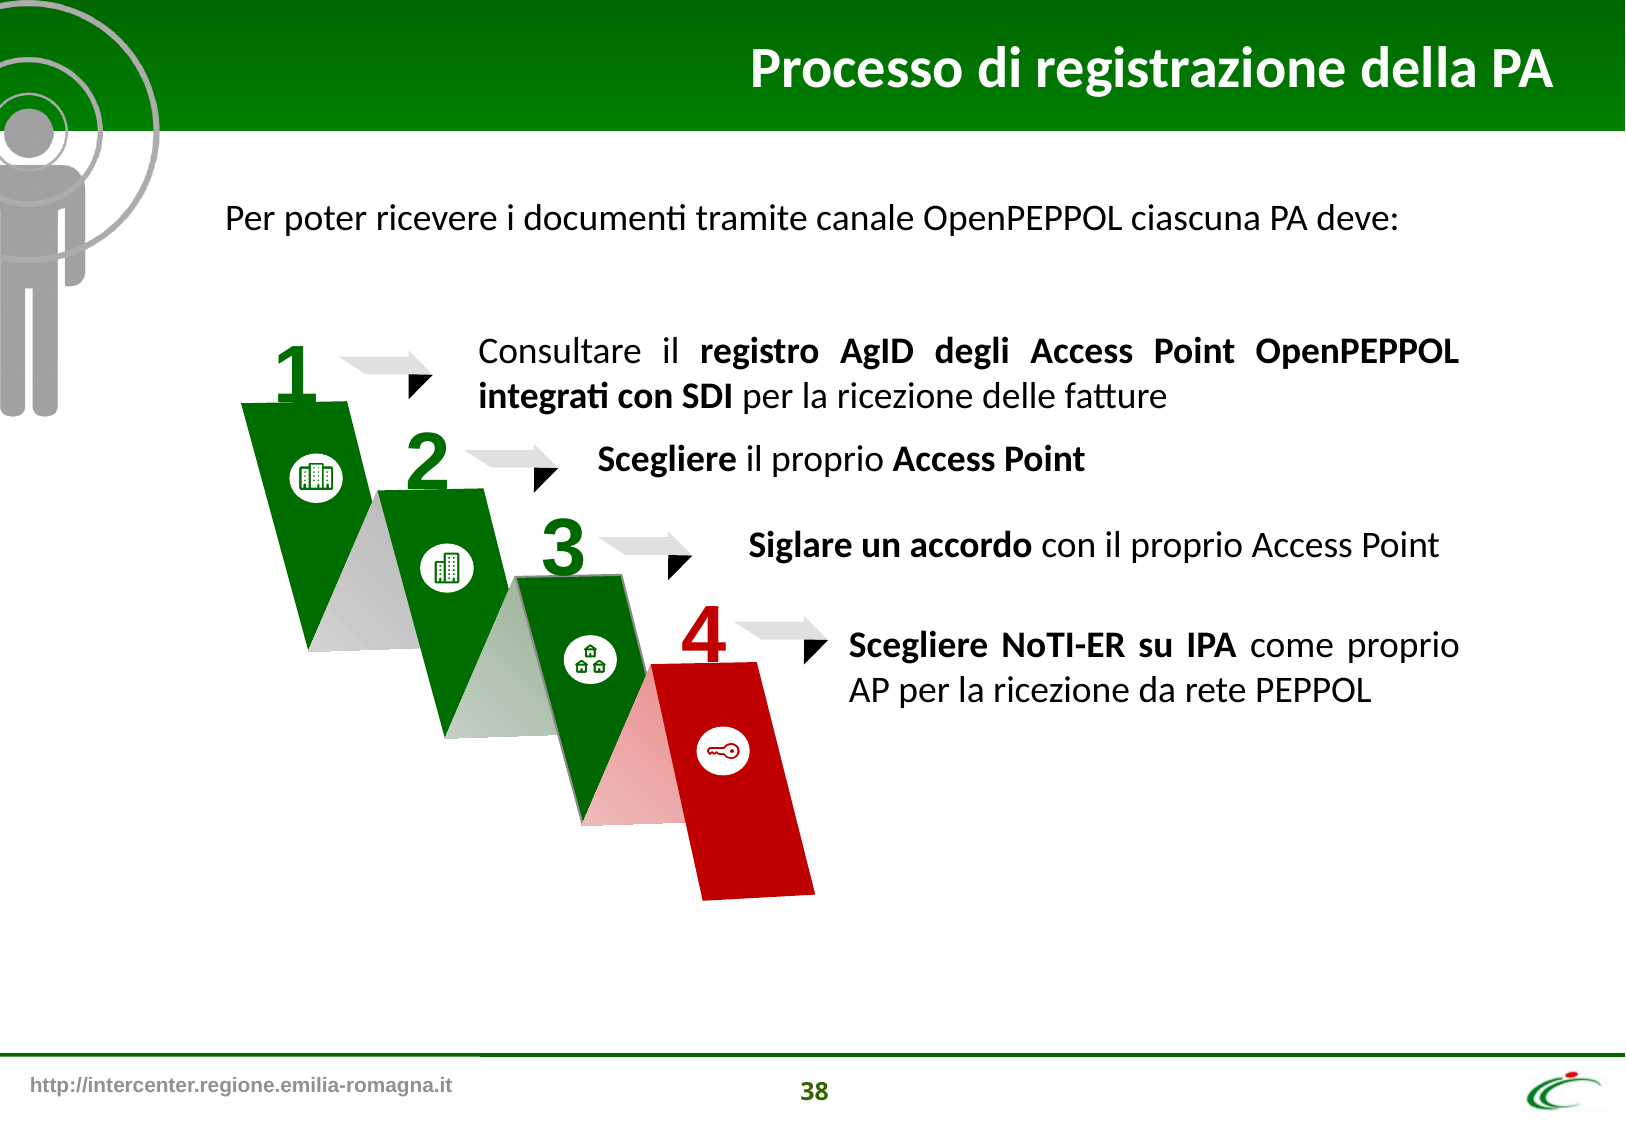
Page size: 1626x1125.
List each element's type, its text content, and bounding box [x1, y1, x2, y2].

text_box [821, 615, 829, 665]
text_box Consultare il registro AgID degli Access Point OpenPEPPOL integrati con SDI per la ricezione delle fatture [821, 326, 1461, 417]
text_box Scegliere il proprio Access Point [821, 433, 1236, 479]
slide_number 38 [645, 1067, 984, 1110]
text_box Per poter ricevere i documenti tramite canale OpenPEPPOL ciascuna PA deve: [210, 185, 1595, 246]
picture [1520, 1065, 1607, 1112]
text_box Scegliere NoTI-ER su IPA come proprio AP per la ricezione da rete PEPPOL [849, 620, 1461, 711]
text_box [240, 316, 816, 901]
text_box Processo di registrazione della PA [202, 21, 1569, 107]
text_box Siglare un accordo con il proprio Access Point [821, 520, 1463, 566]
